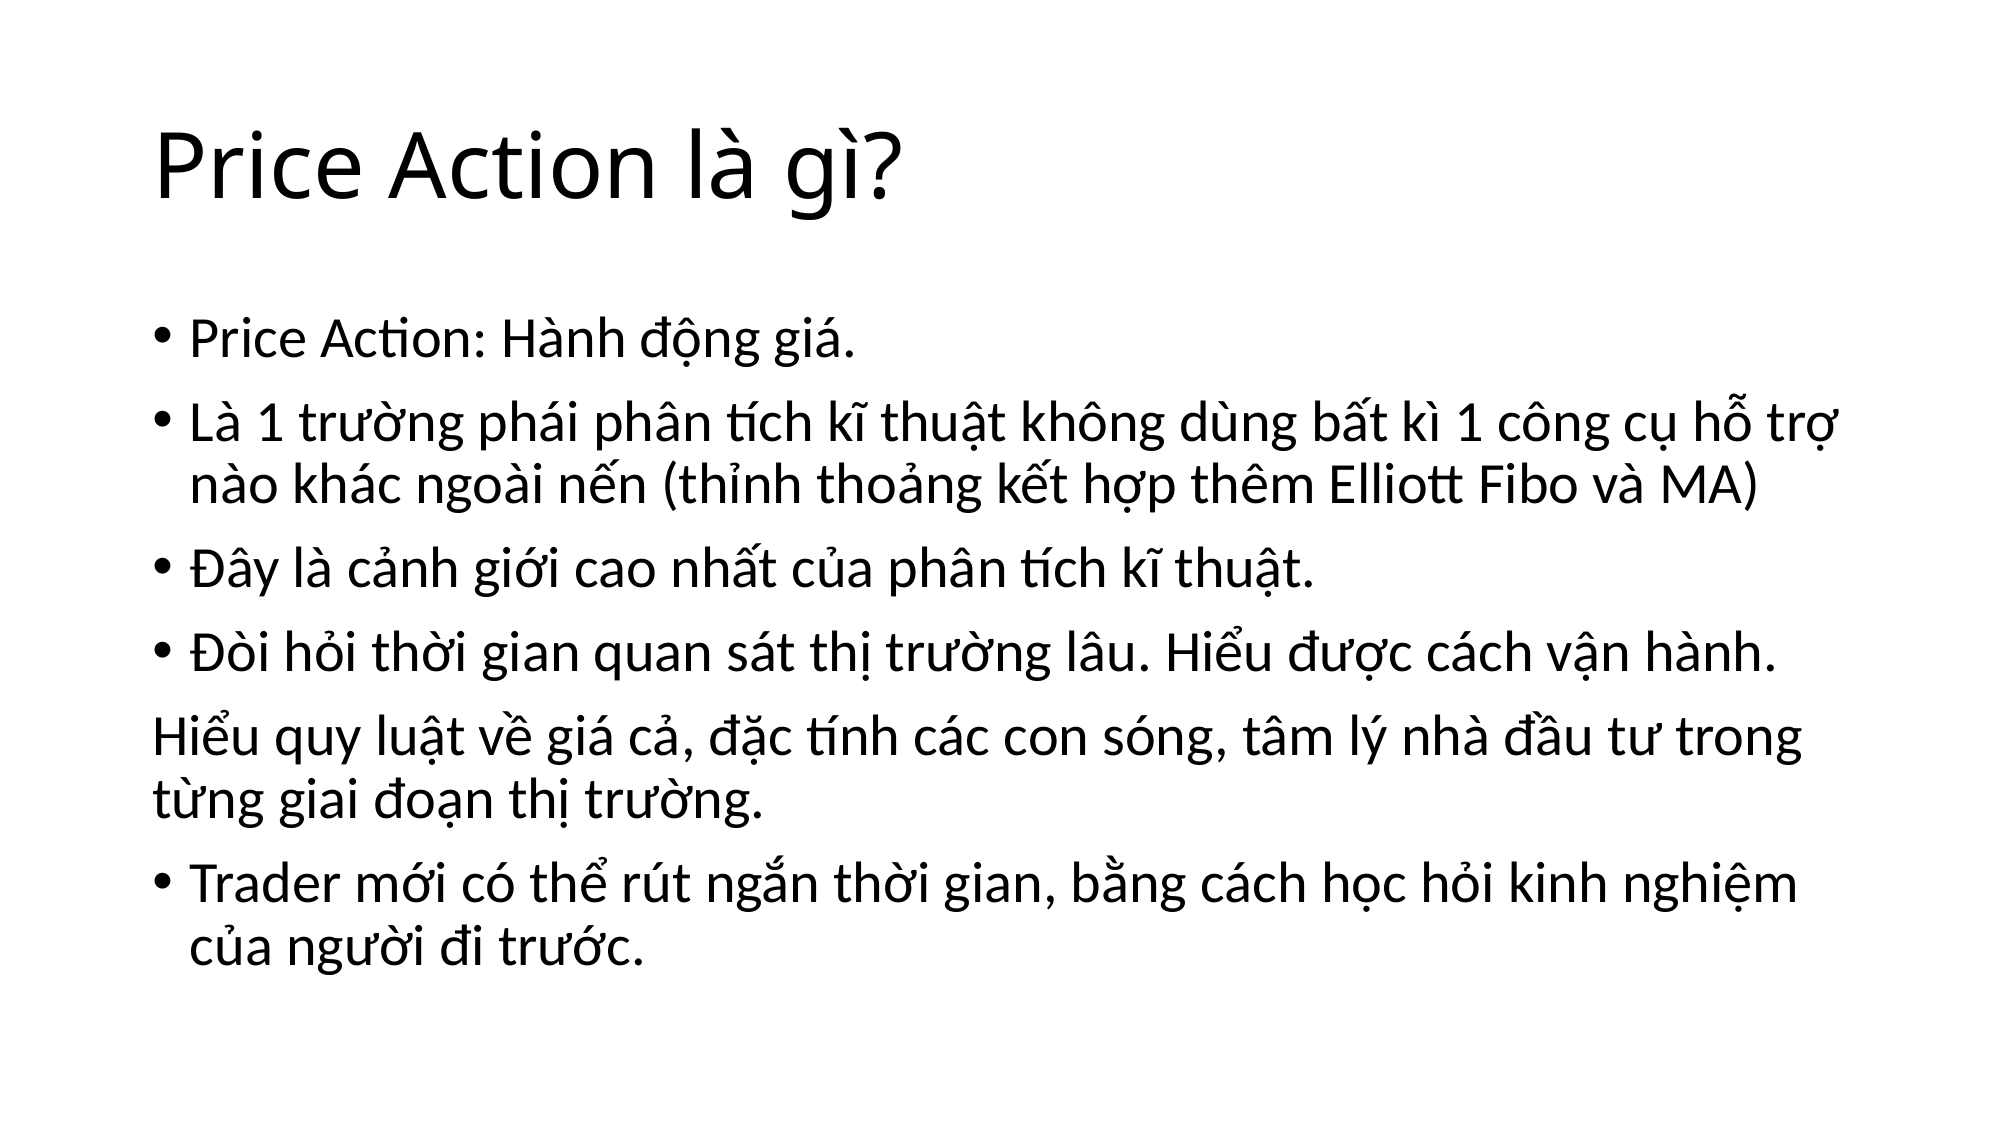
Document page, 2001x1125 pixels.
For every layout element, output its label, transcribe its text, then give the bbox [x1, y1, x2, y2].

list Price Action: Hành động giá. Là 1 trường phái phân tích kĩ thuật không dùng bất kì 1 công cụ hỗ trợ nào khác ngoài nến (thỉnh thoảng kết hợp thêm Elliott Fibo và MA) Đây là cảnh giới cao nhất của phân tích kĩ thuật. Đòi hỏi thời gian quan sát thị trường lâu. Hiểu được cách vận hành. Hiểu quy luật về giá cả, đặc tính các con sóng, tâm lý nhà đầu tư trong từng giai đoạn thị trường. Trader mới có thể rút ngắn thời gian, bằng cách học hỏi kinh nghiệm của người đi trước. [137, 299, 1863, 1014]
title Price Action là gì? [137, 59, 1863, 278]
